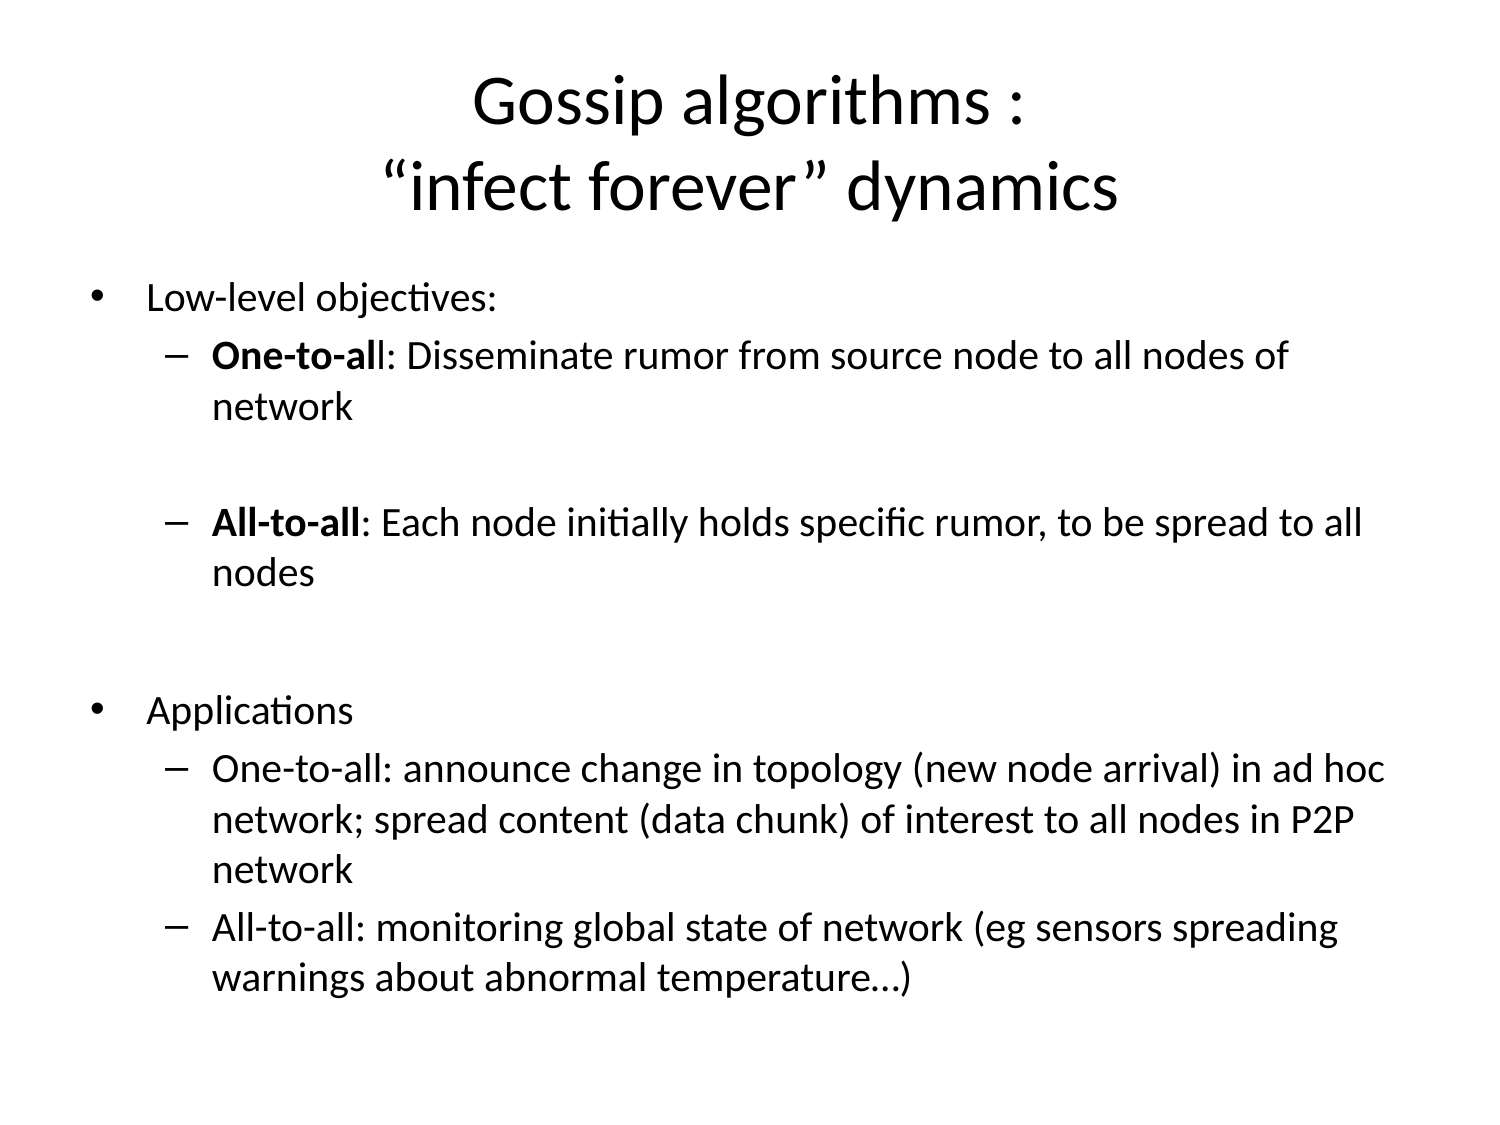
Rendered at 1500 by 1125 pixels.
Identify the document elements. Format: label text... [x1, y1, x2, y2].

title Gossip algorithms : “infect forever” dynamics [75, 45, 1425, 233]
list Low-level objectives: One-to-all: Disseminate rumor from source node to all nodes of network All-to-all: Each node initially holds specific rumor, to be spread to all nodes Applications One-to-all: announce change in topology (new node arrival) in ad hoc network; spread content (data chunk) of interest to all nodes in P2P network All-to-all: monitoring global state of network (eg sensors spreading warnings about abnormal temperature…) [75, 262, 1425, 1005]
